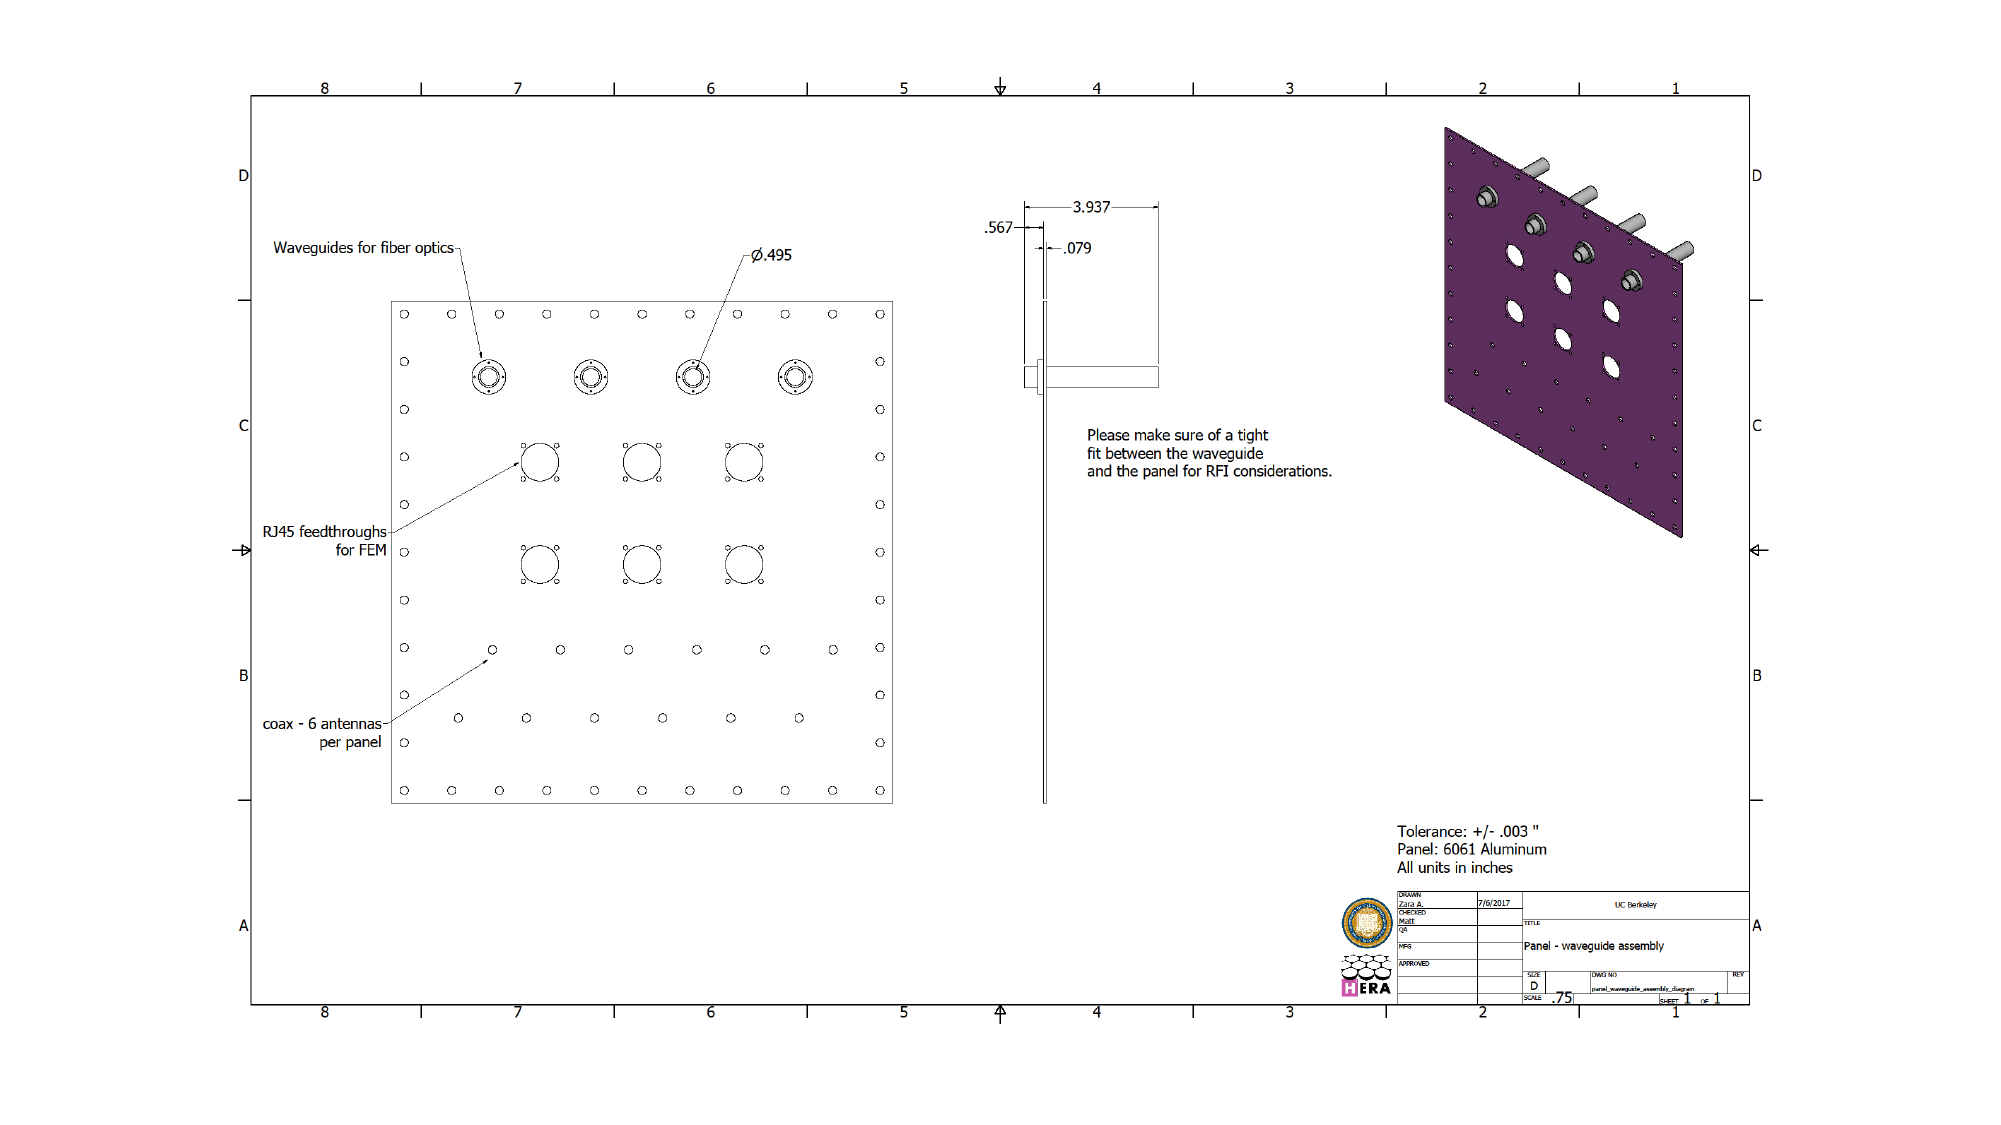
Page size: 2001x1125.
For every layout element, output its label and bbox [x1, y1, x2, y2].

text_box [228, 50, 1772, 1050]
